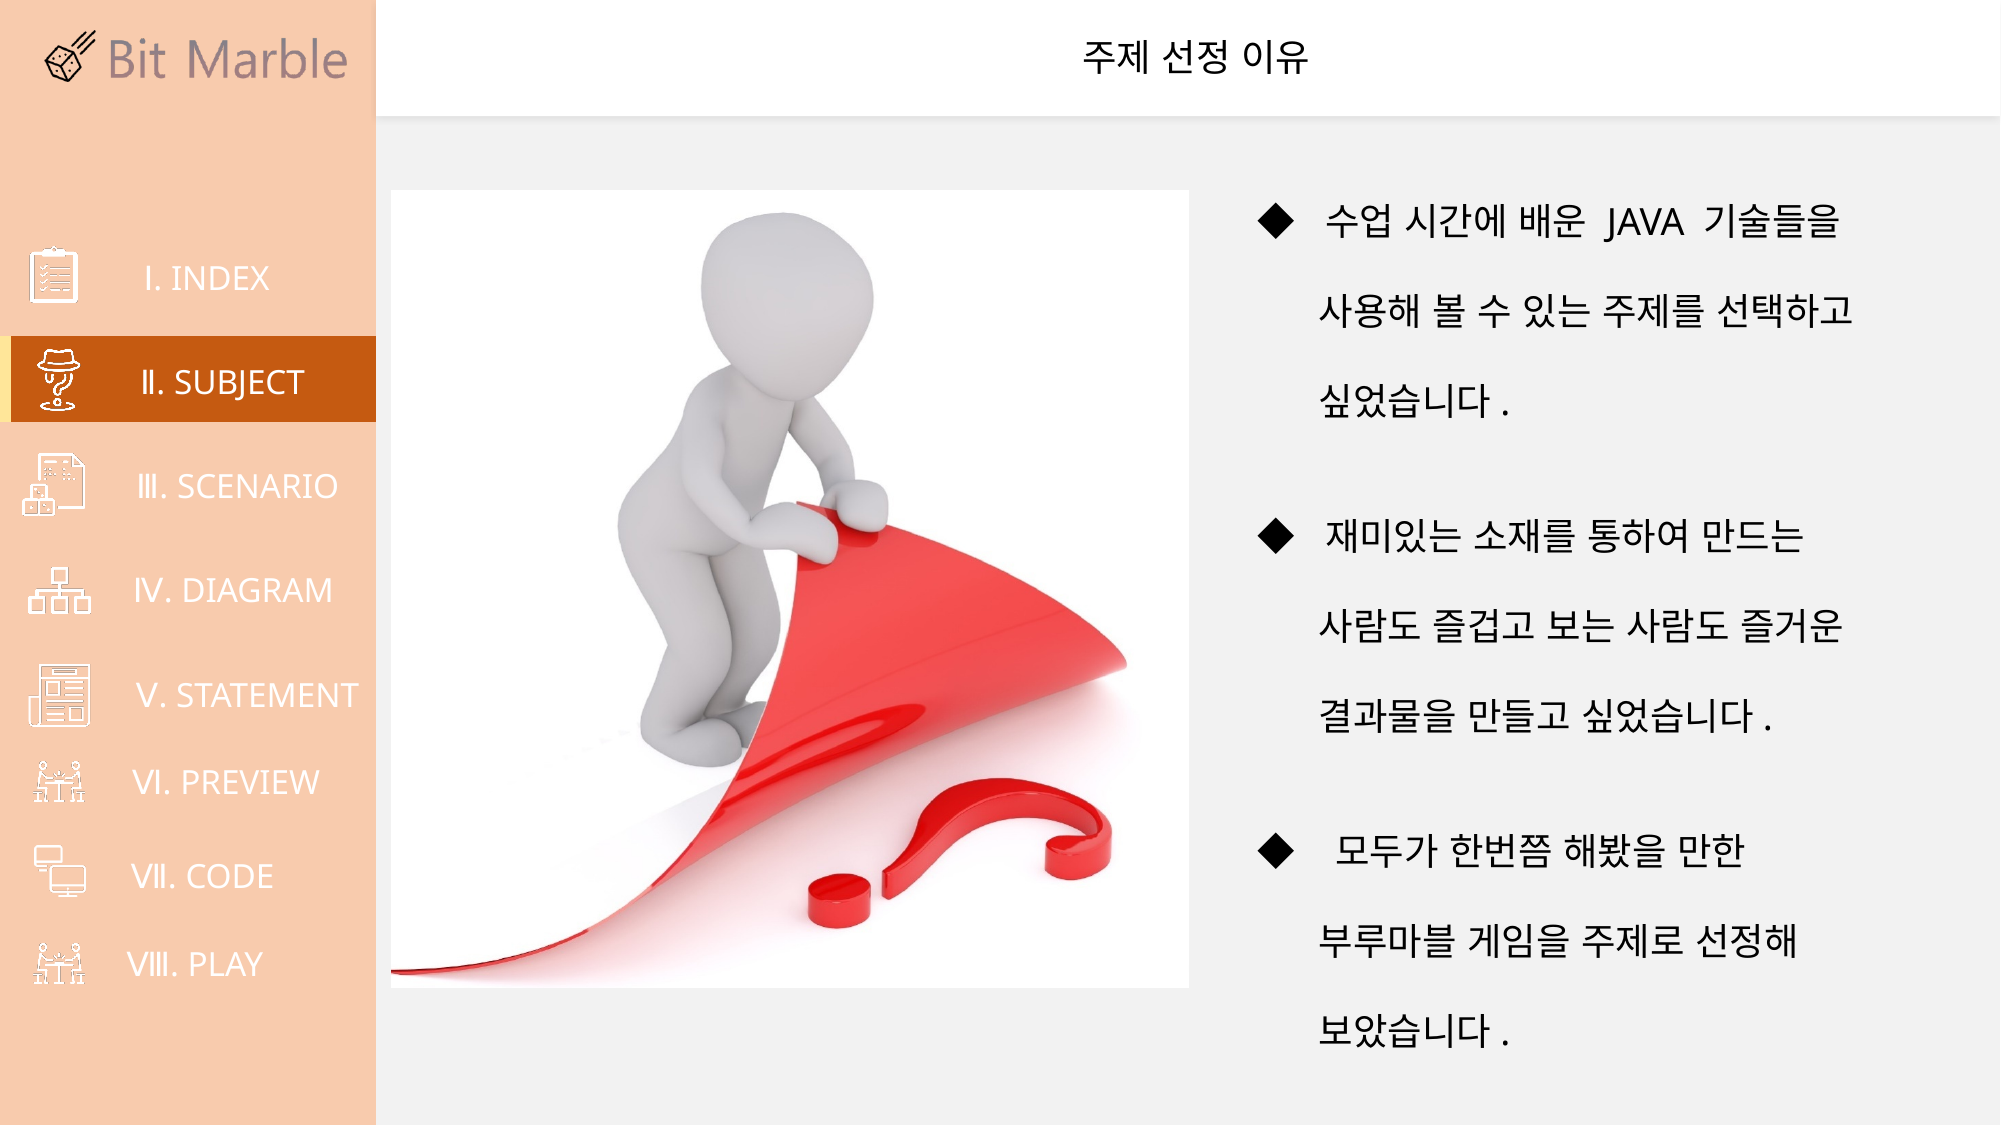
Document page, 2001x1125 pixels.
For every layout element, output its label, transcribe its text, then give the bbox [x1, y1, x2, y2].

text_box ◆ 수업 시간에 배운 JAVA 기술들을 사용해 볼 수 있는 주제를 선택하고 싶었습니다. ◆ 재미있는 소재를 통하여 만드는 사람도 즐겁고 보는 사람도 즐거운 결과물을 만들고 싶었습니다. ◆ 모두가 한번쯤 해봤을 만한 부루마블 게임을 주제로 선정해 보았습니다. [1242, 190, 1935, 1125]
picture [27, 664, 91, 727]
picture [33, 937, 85, 989]
text_box 주제 선정 이유 [650, 26, 1743, 86]
picture [27, 349, 90, 411]
picture [28, 558, 91, 622]
picture [391, 190, 1189, 989]
picture [44, 23, 377, 93]
picture [33, 755, 85, 807]
picture [25, 246, 82, 303]
picture [34, 845, 86, 897]
picture [22, 453, 85, 516]
